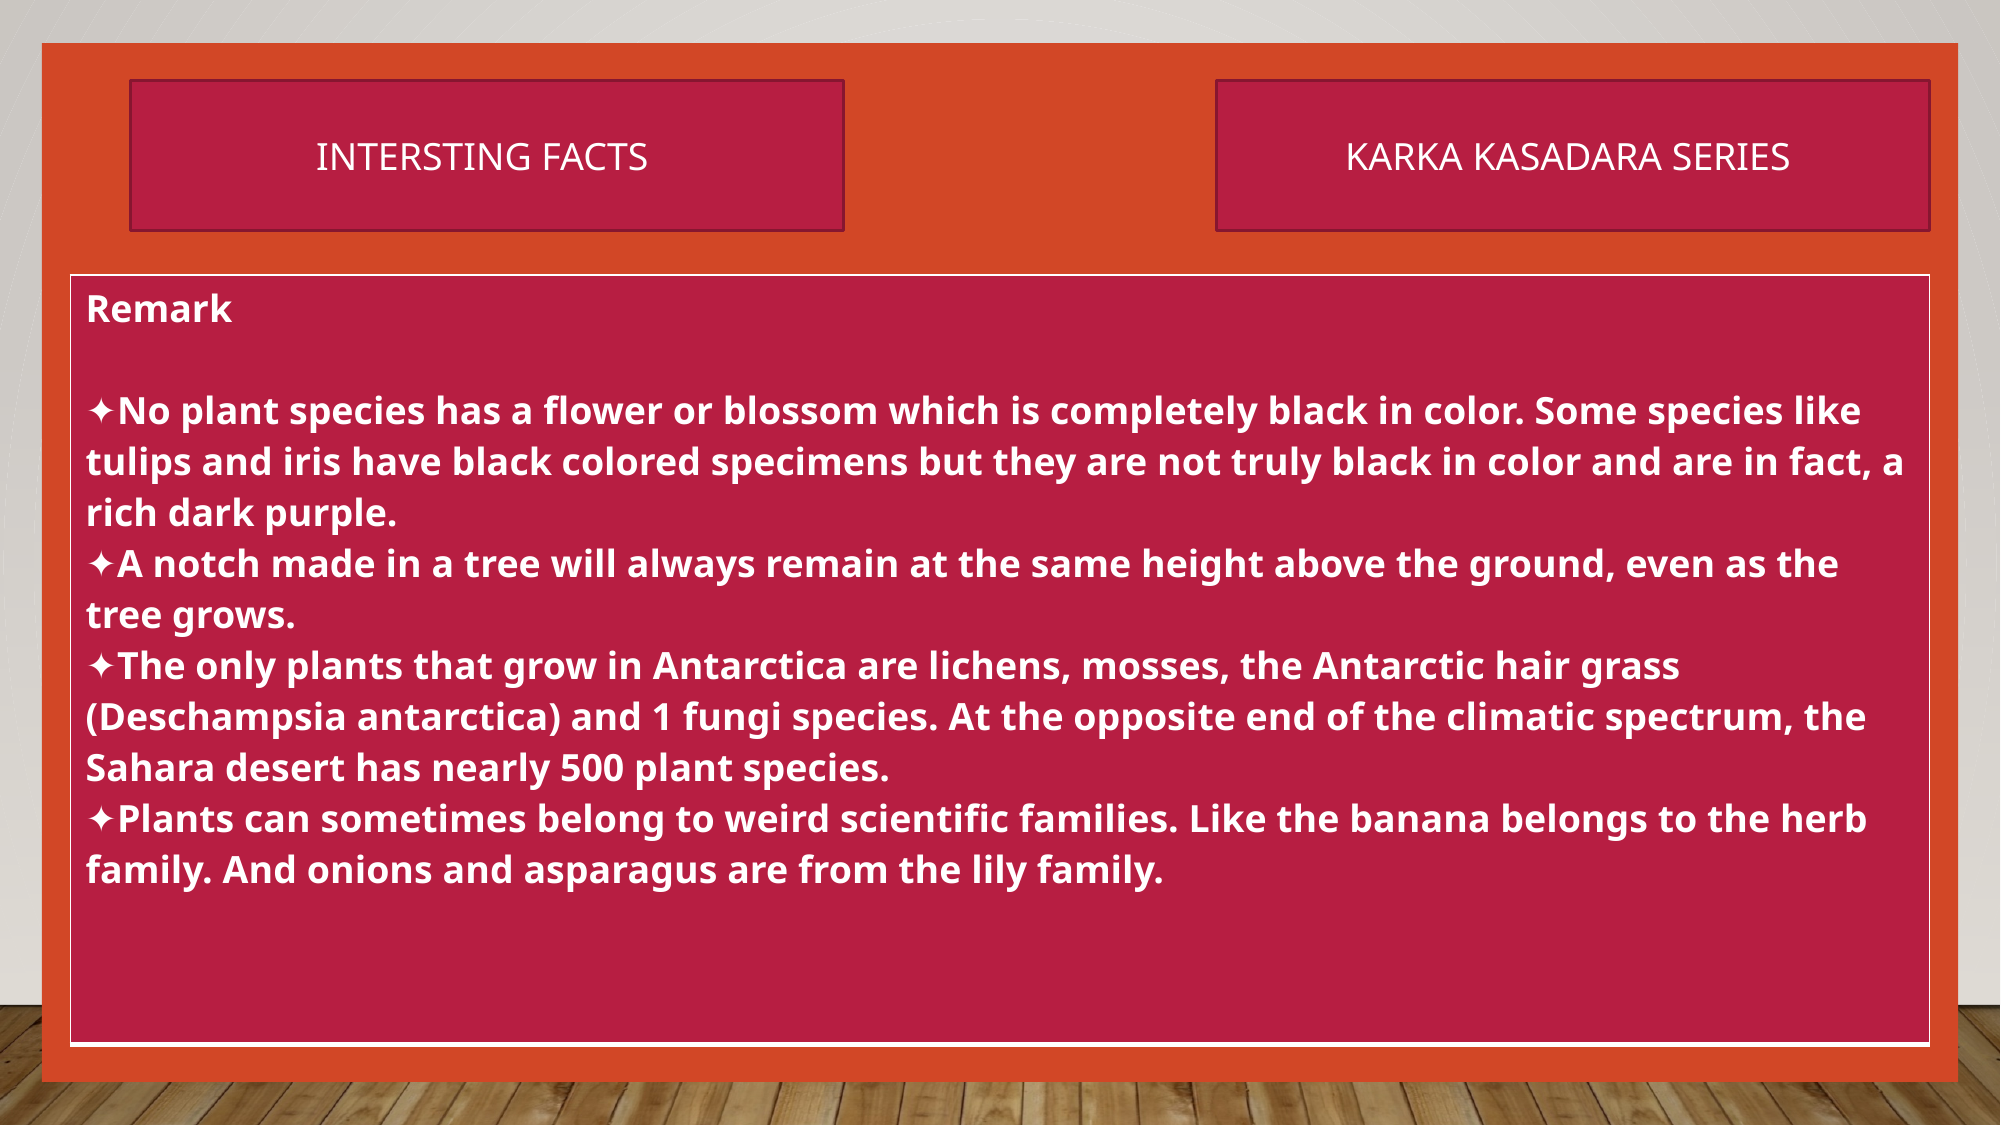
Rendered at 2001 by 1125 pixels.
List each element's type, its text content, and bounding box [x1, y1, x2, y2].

table_header Remark ✦No plant species has a flower or blossom which is completely black in color. Some species like tulips and iris have black colored specimens but they are not truly black in color and are in fact, a rich dark purple. ✦A notch made in a tree will always remain at the same height above the ground, even as the tree grows. ✦The only plants that grow in Antarctica are lichens, mosses, the Antarctic hair grass (Deschampsia antarctica) and 1 fungi species. At the opposite end of the climatic spectrum, the Sahara desert has nearly 500 plant species. ✦Plants can sometimes belong to weird scientific families. Like the banana belongs to the herb family. And onions and asparagus are from the lily family. [71, 276, 1929, 1042]
text_box KARKA KASADARA SERIES [1215, 79, 1931, 232]
picture [0, 1005, 2000, 1125]
text_box INTERSTING FACTS [129, 79, 845, 232]
